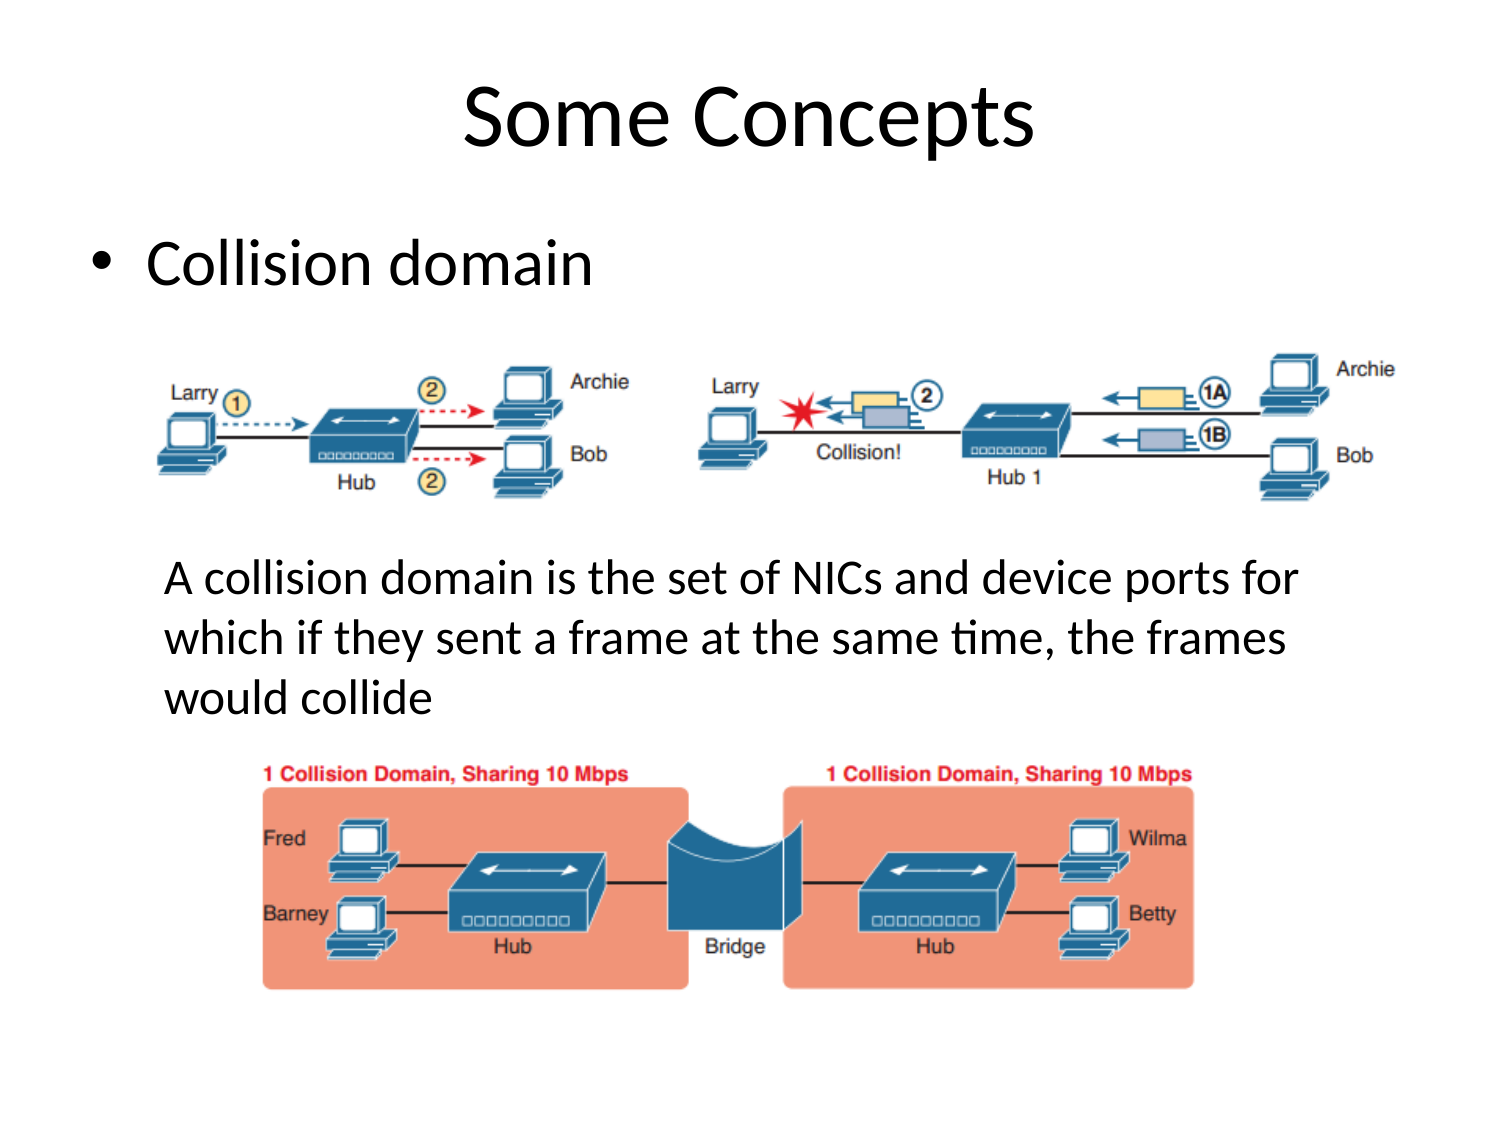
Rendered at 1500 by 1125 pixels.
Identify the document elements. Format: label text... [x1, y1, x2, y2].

list Collision domain [75, 211, 1425, 954]
title Some Concepts [75, 45, 1425, 175]
picture [148, 337, 640, 507]
picture [674, 337, 1401, 508]
text_box A collision domain is the set of NICs and device ports for which if they sent a frame at the same time, the frames would collide [148, 537, 1374, 733]
picture [249, 738, 1202, 1000]
